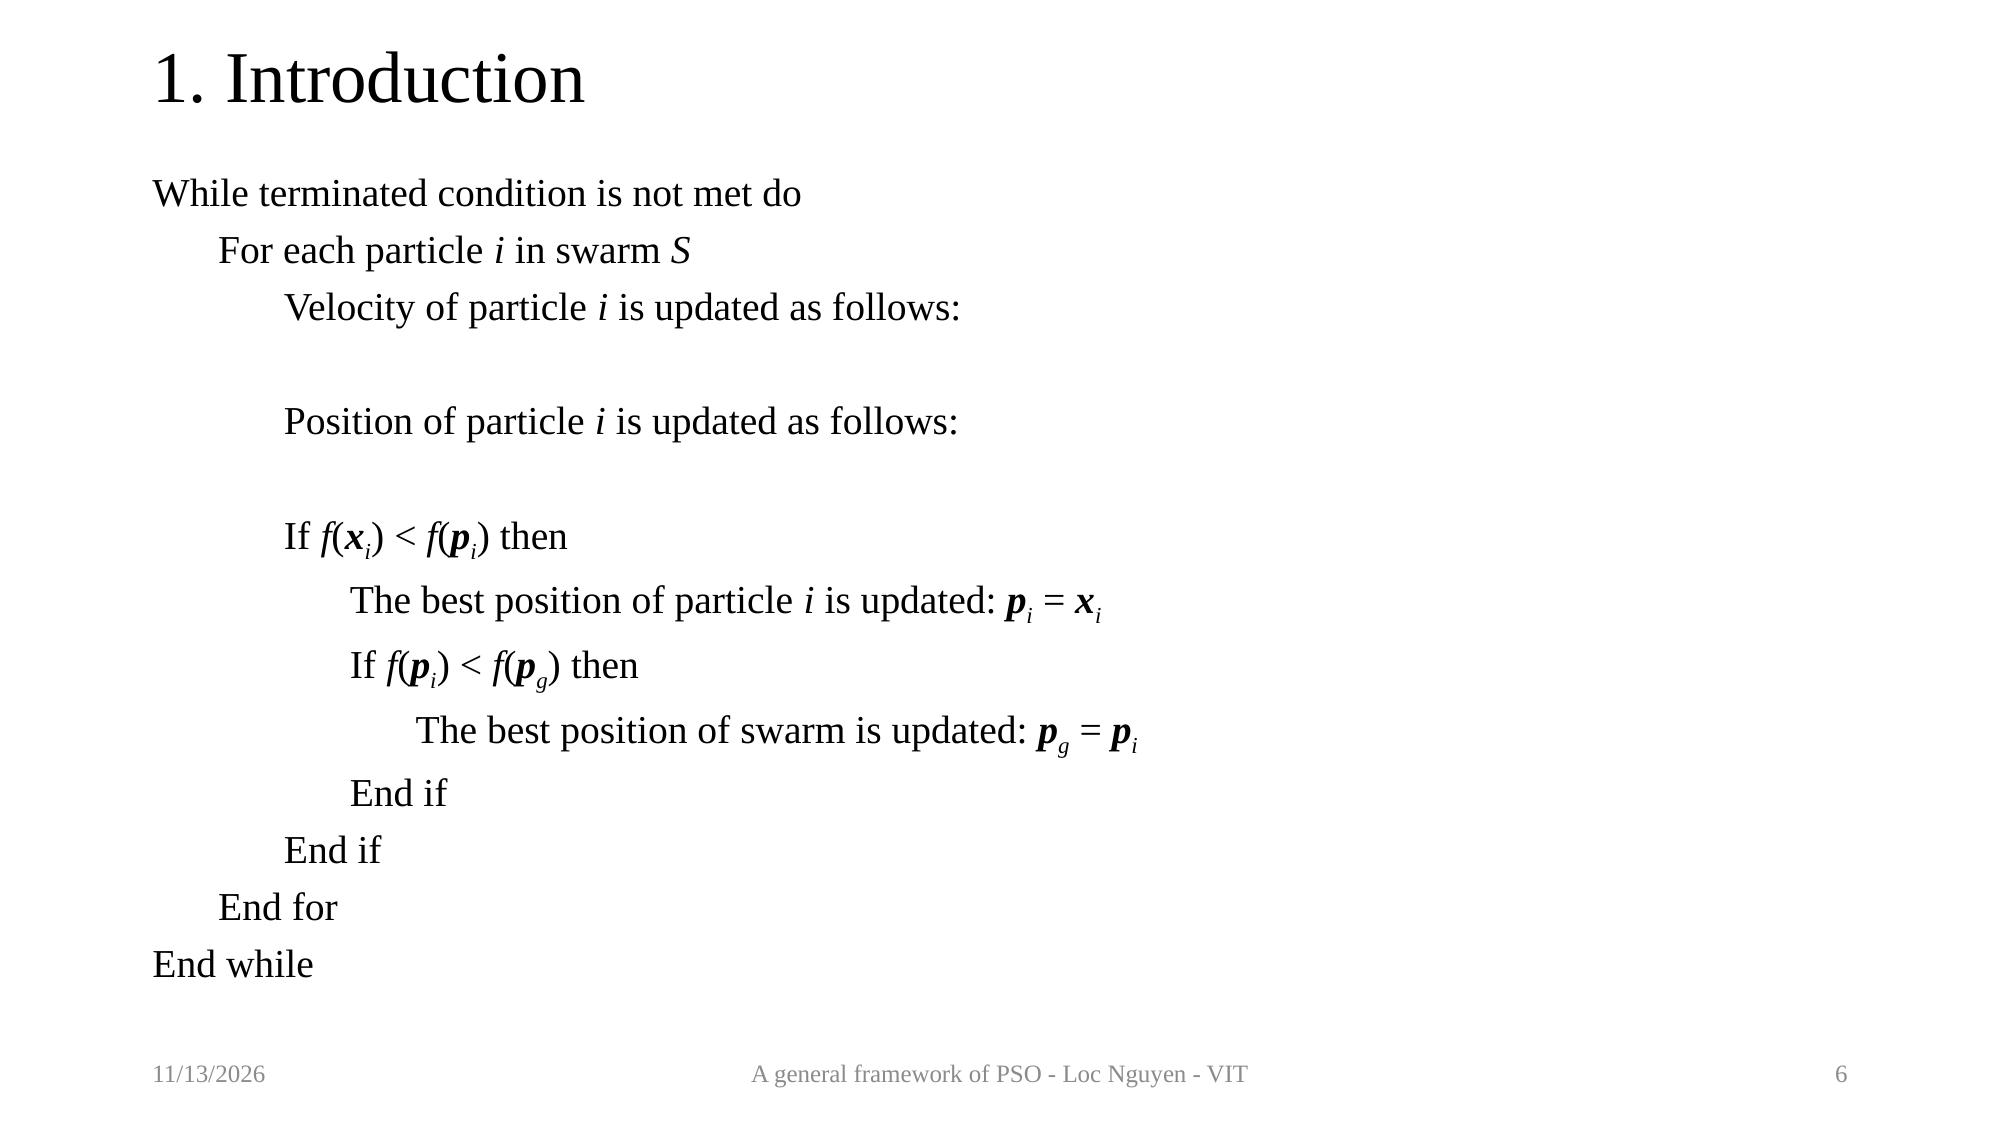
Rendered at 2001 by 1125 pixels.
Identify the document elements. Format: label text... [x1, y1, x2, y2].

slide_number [137, 1042, 588, 1103]
slide_number 6 [1412, 1042, 1863, 1103]
title 1. Introduction [137, 19, 1863, 128]
footer A general framework of PSO - Loc Nguyen - VIT [662, 1042, 1338, 1103]
